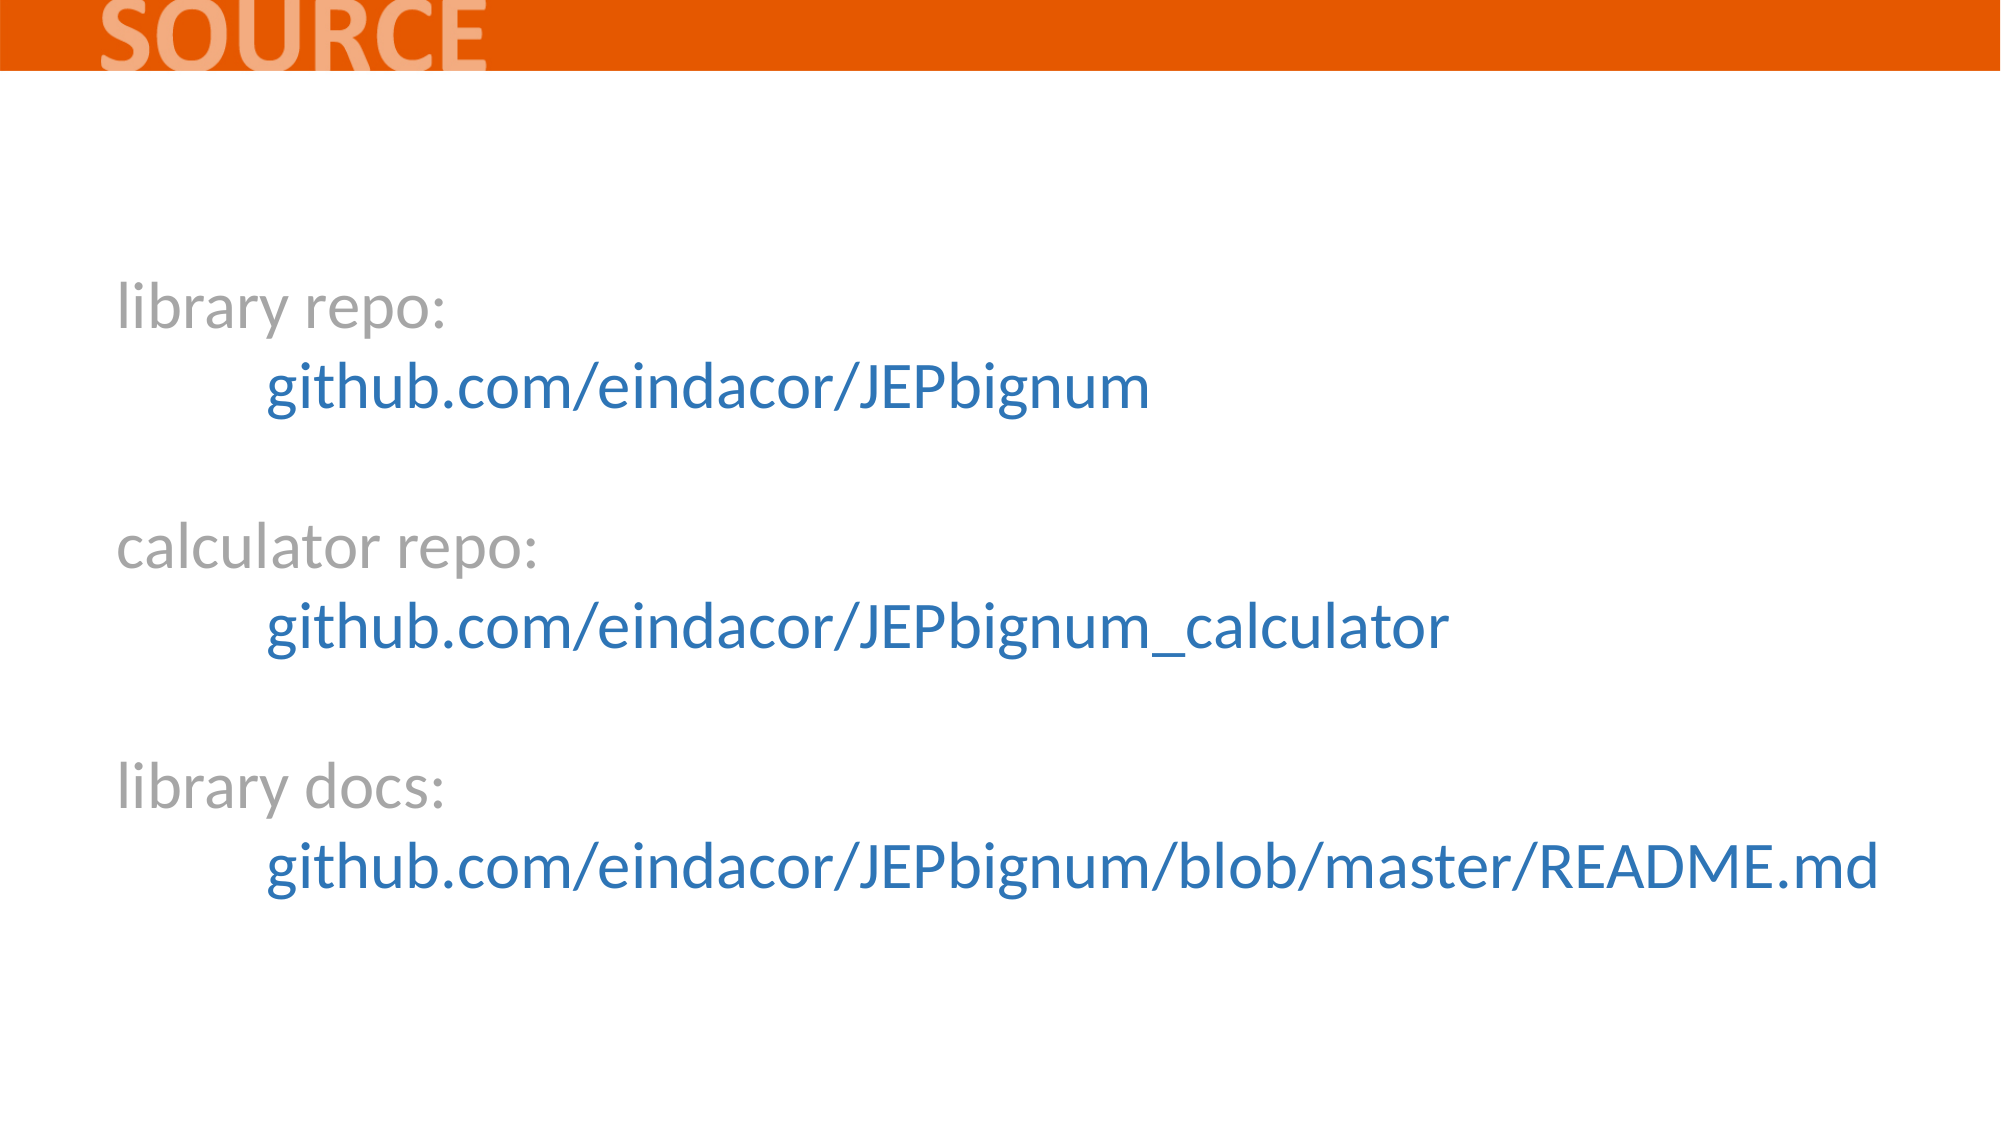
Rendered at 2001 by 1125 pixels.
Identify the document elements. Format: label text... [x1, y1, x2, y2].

picture [0, 0, 2001, 1125]
text_box library repo: github.com/eindacor/JEPbignum calculator repo: github.com/eindacor/JEPbignum_calculator library docs: github.com/eindacor/JEPbignum/blob/master/README.md [101, 254, 1958, 909]
